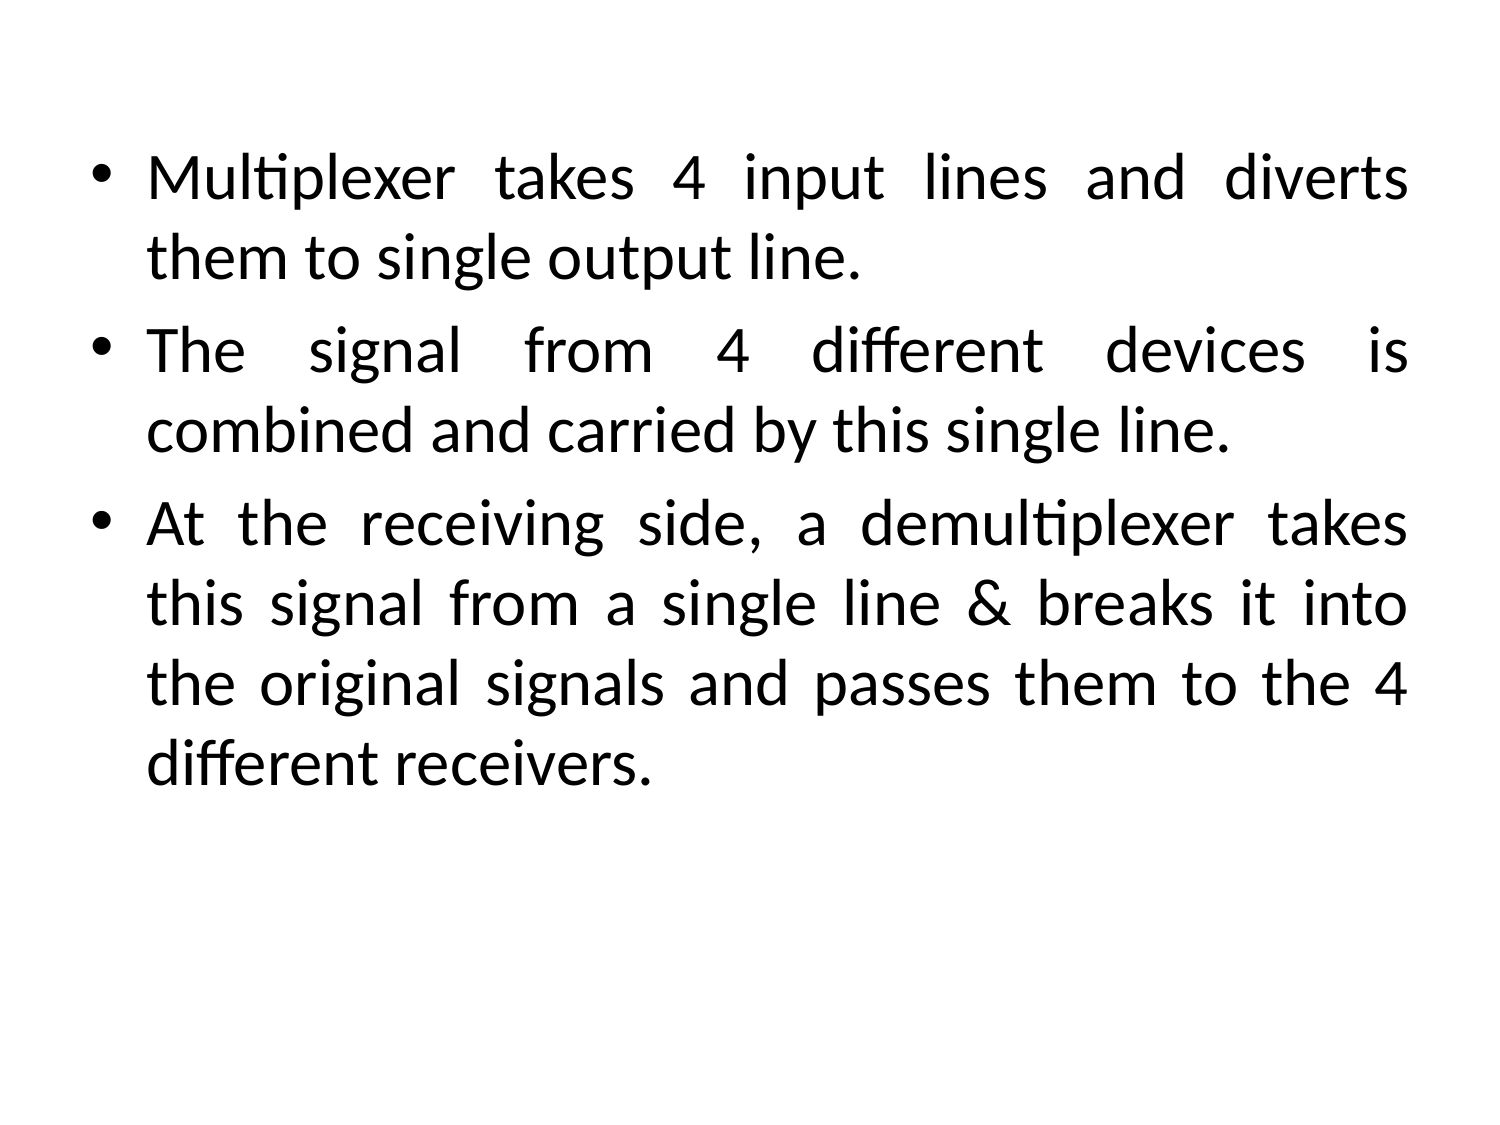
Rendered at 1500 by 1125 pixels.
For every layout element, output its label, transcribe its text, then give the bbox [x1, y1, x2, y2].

list Multiplexer takes 4 input lines and diverts them to single output line. The signal from 4 different devices is combined and carried by this single line. At the receiving side, a demultiplexer takes this signal from a single line & breaks it into the original signals and passes them to the 4 different receivers. [75, 125, 1425, 1005]
